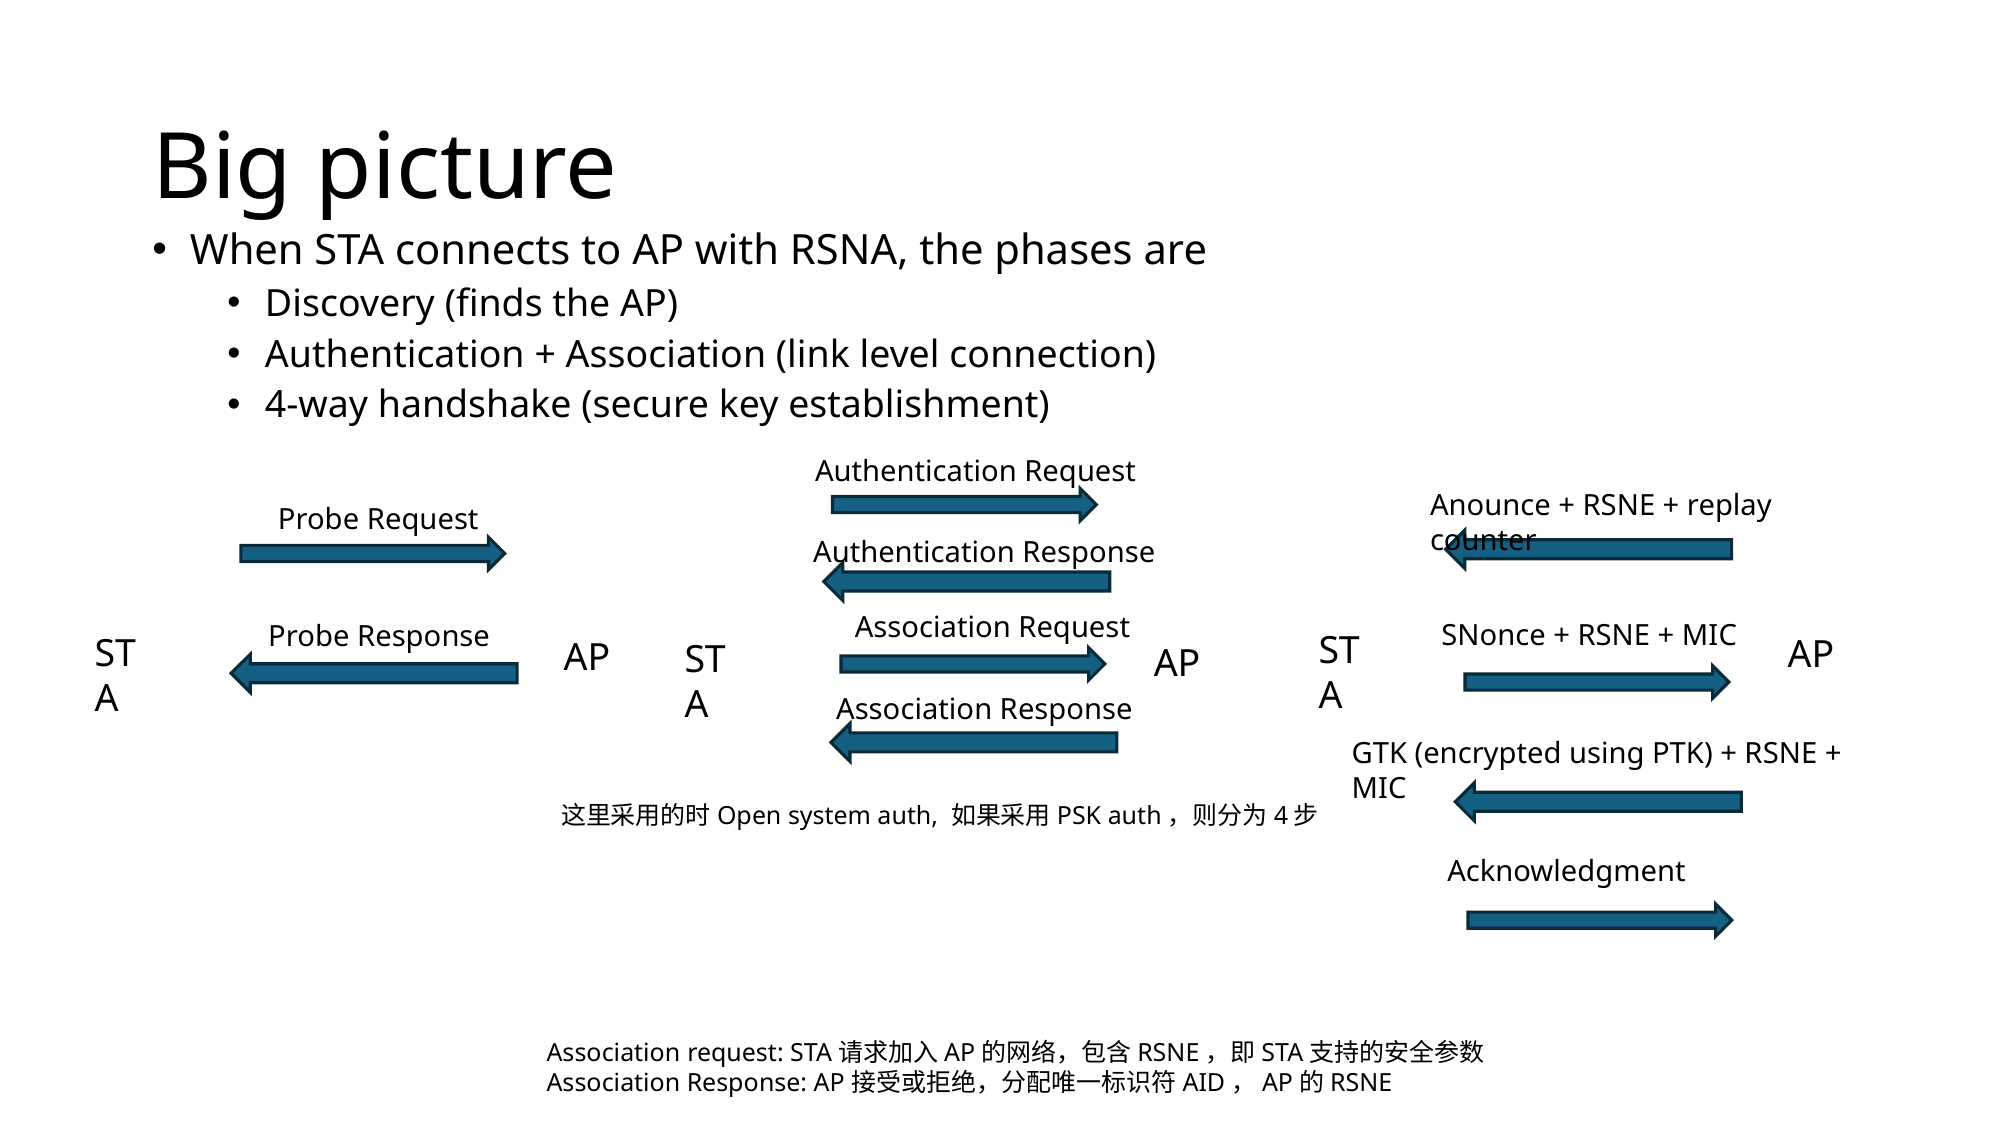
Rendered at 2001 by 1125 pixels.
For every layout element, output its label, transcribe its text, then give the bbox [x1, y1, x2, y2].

text_box STA [1303, 618, 1394, 724]
text_box Probe Request [255, 492, 505, 543]
text_box Association Request [832, 600, 1224, 651]
text_box GTK (encrypted using PTK) + RSNE + MIC [1337, 727, 1888, 813]
text_box [821, 576, 1112, 600]
text_box [839, 651, 1108, 682]
text_box Association Response [813, 682, 1200, 733]
text_box 这里采用的时Open system auth, 如果采用PSK auth，则分为4步 [546, 792, 1334, 837]
text_box Association request: STA请求加入AP的网络，包含RSNE，即STA支持的安全参数 Association Response: AP接受或拒绝，分配唯一标识符AID，AP的RSNE [531, 1029, 1542, 1104]
text_box AP [1772, 622, 1863, 683]
text_box STA [79, 622, 170, 727]
text_box [1458, 564, 1467, 573]
text_box [239, 543, 507, 574]
text_box AP [1138, 631, 1229, 692]
text_box [228, 656, 519, 697]
text_box [1463, 662, 1732, 702]
text_box [828, 733, 1119, 766]
text_box AP [548, 625, 639, 686]
text_box Acknowledgment [1432, 845, 1824, 896]
list When STA connects to AP with RSNA, the phases are Discovery (finds the AP) Authentication + Association (link level connection) 4-way handshake (secure key establishment) [137, 220, 1863, 439]
text_box Probe Response [246, 609, 532, 660]
text_box [1466, 900, 1735, 941]
text_box Authentication Request [792, 444, 1184, 495]
text_box STA [669, 628, 760, 733]
text_box Anounce + RSNE + replay counter [1415, 479, 1868, 564]
title Big picture [137, 59, 1863, 220]
text_box [830, 495, 1099, 525]
text_box Authentication Response [790, 525, 1177, 576]
text_box [1464, 813, 1476, 825]
text_box SNonce + RSNE + MIC [1426, 609, 1818, 659]
